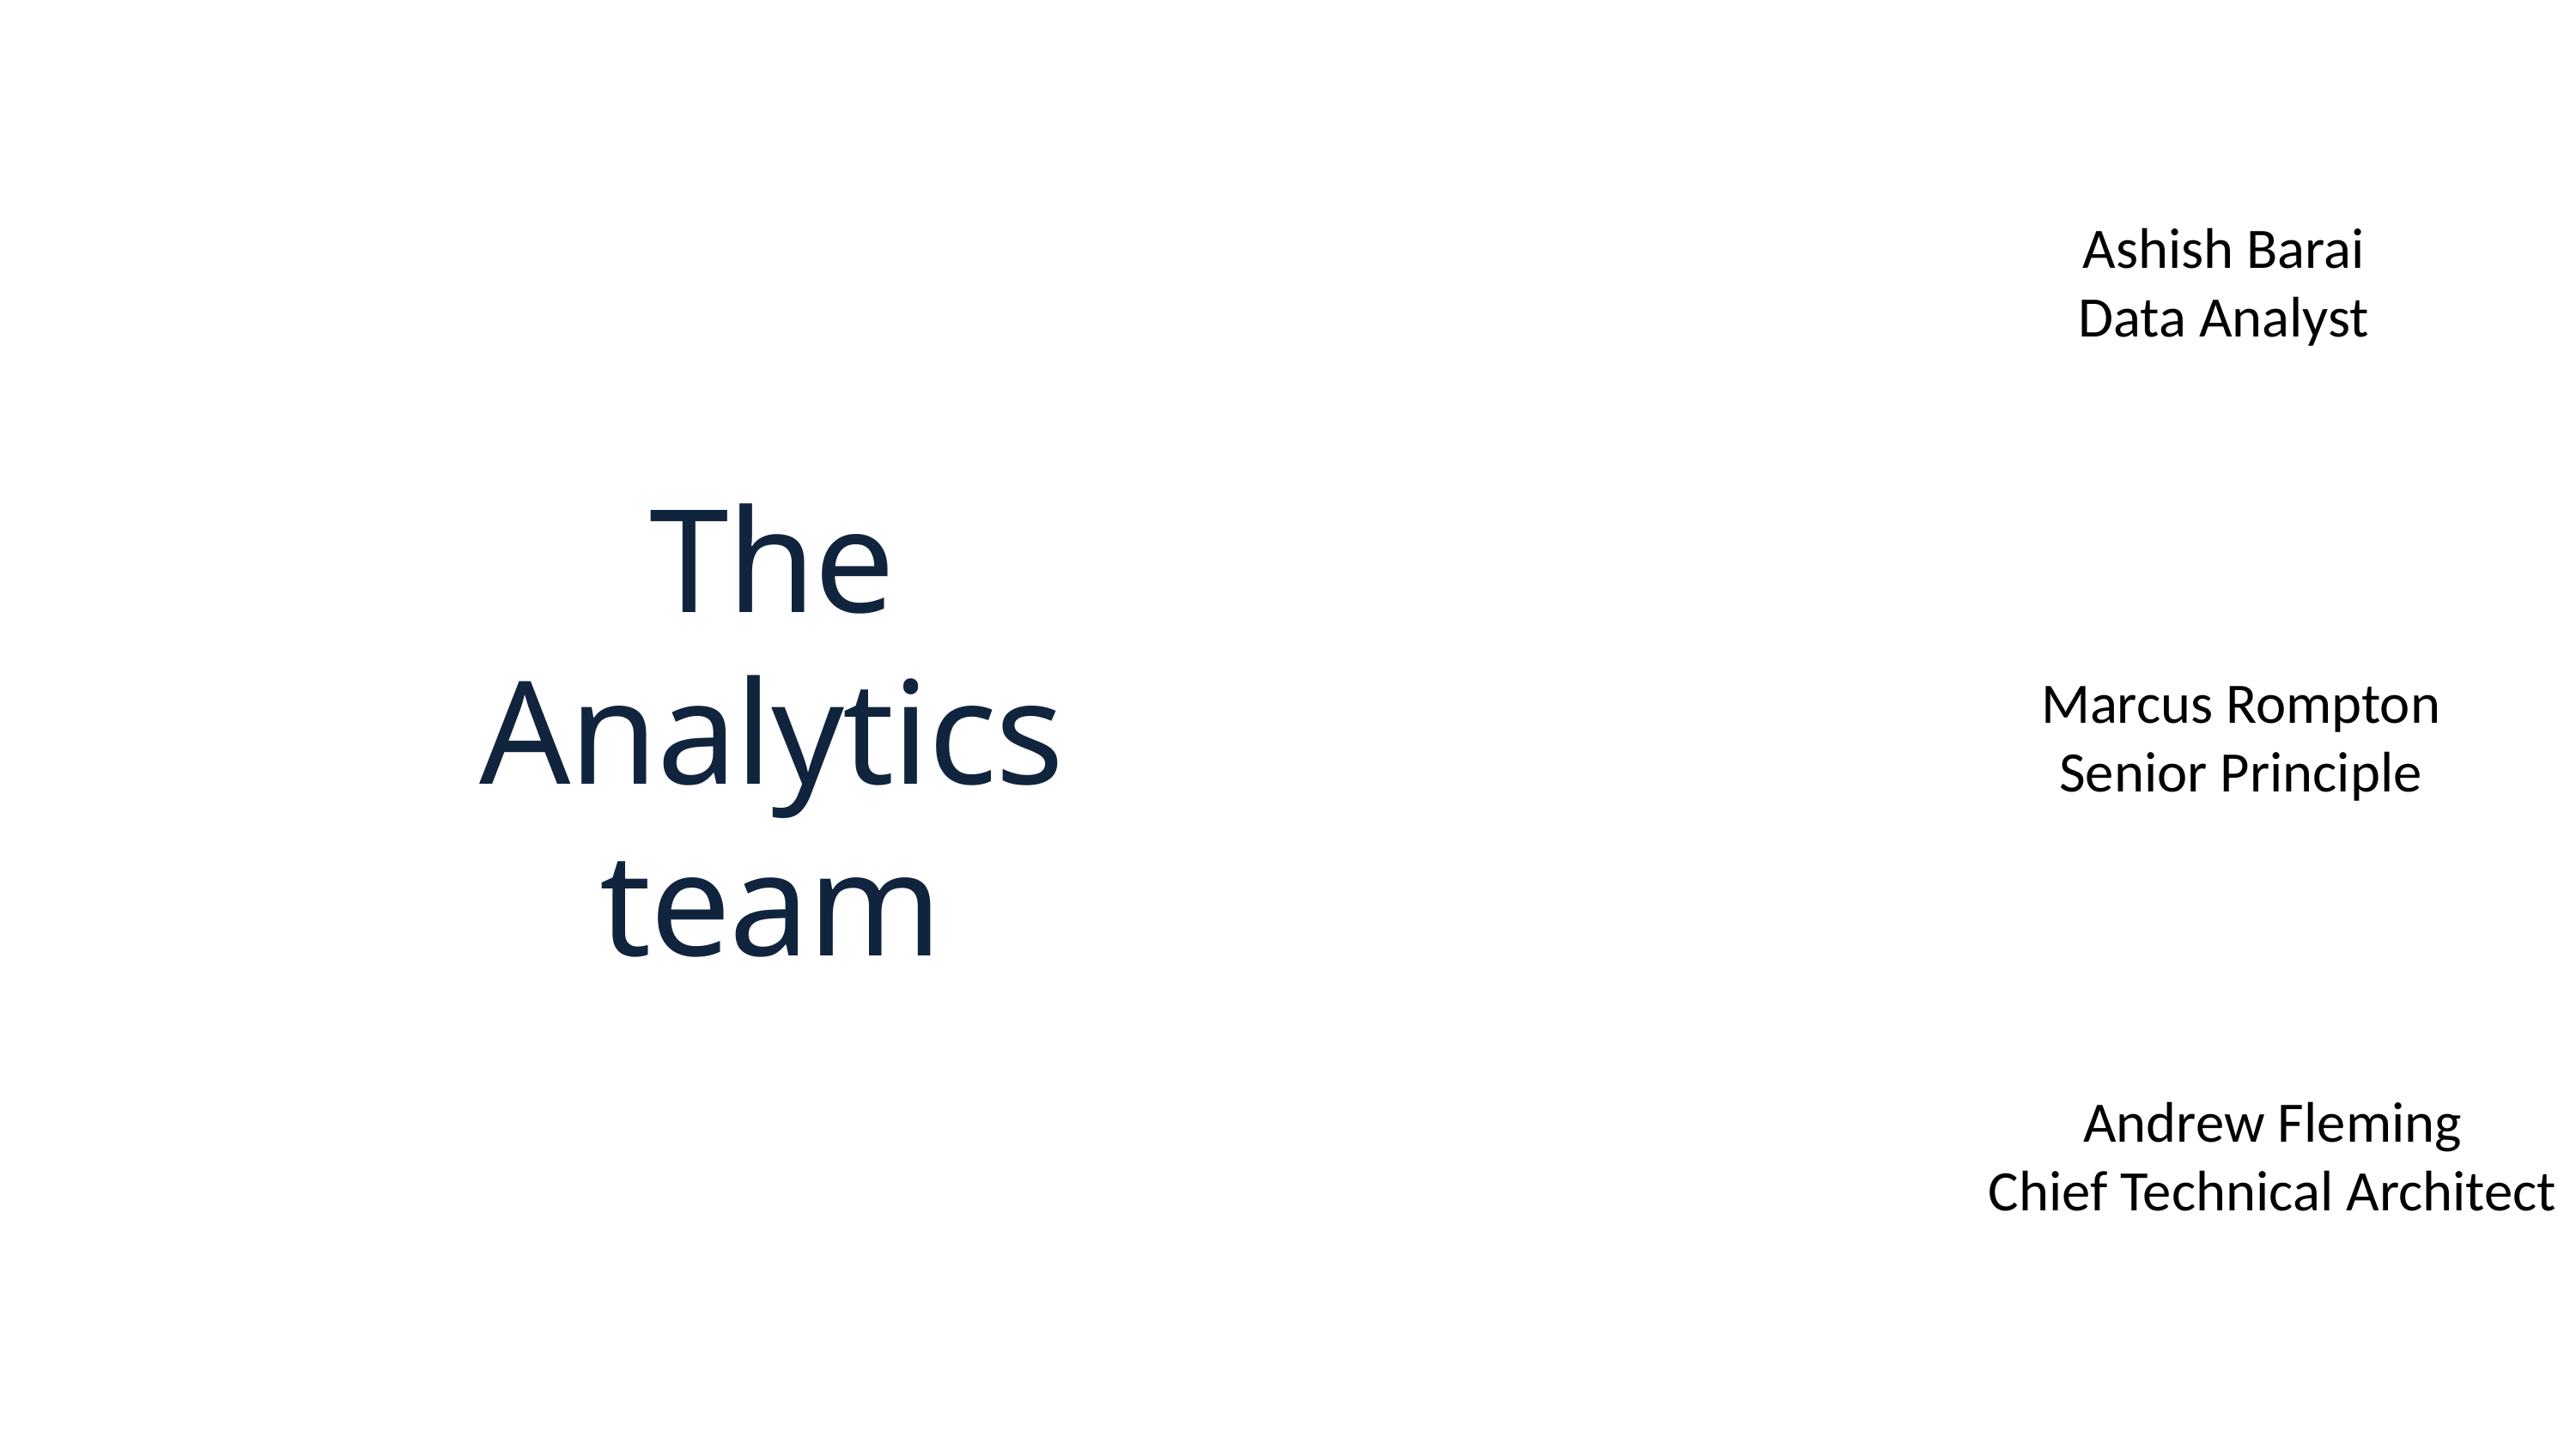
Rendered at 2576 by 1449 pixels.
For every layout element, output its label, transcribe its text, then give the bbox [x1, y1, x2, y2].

text_box Andrew Fleming Chief Technical Architect [1969, 1078, 2576, 1228]
text_box The Analytics team [376, 469, 1167, 985]
text_box Marcus Rompton Senior Principle [2013, 659, 2469, 810]
text_box [297, 257, 1249, 1191]
text_box Ashish Barai Data Analyst [1969, 204, 2479, 355]
